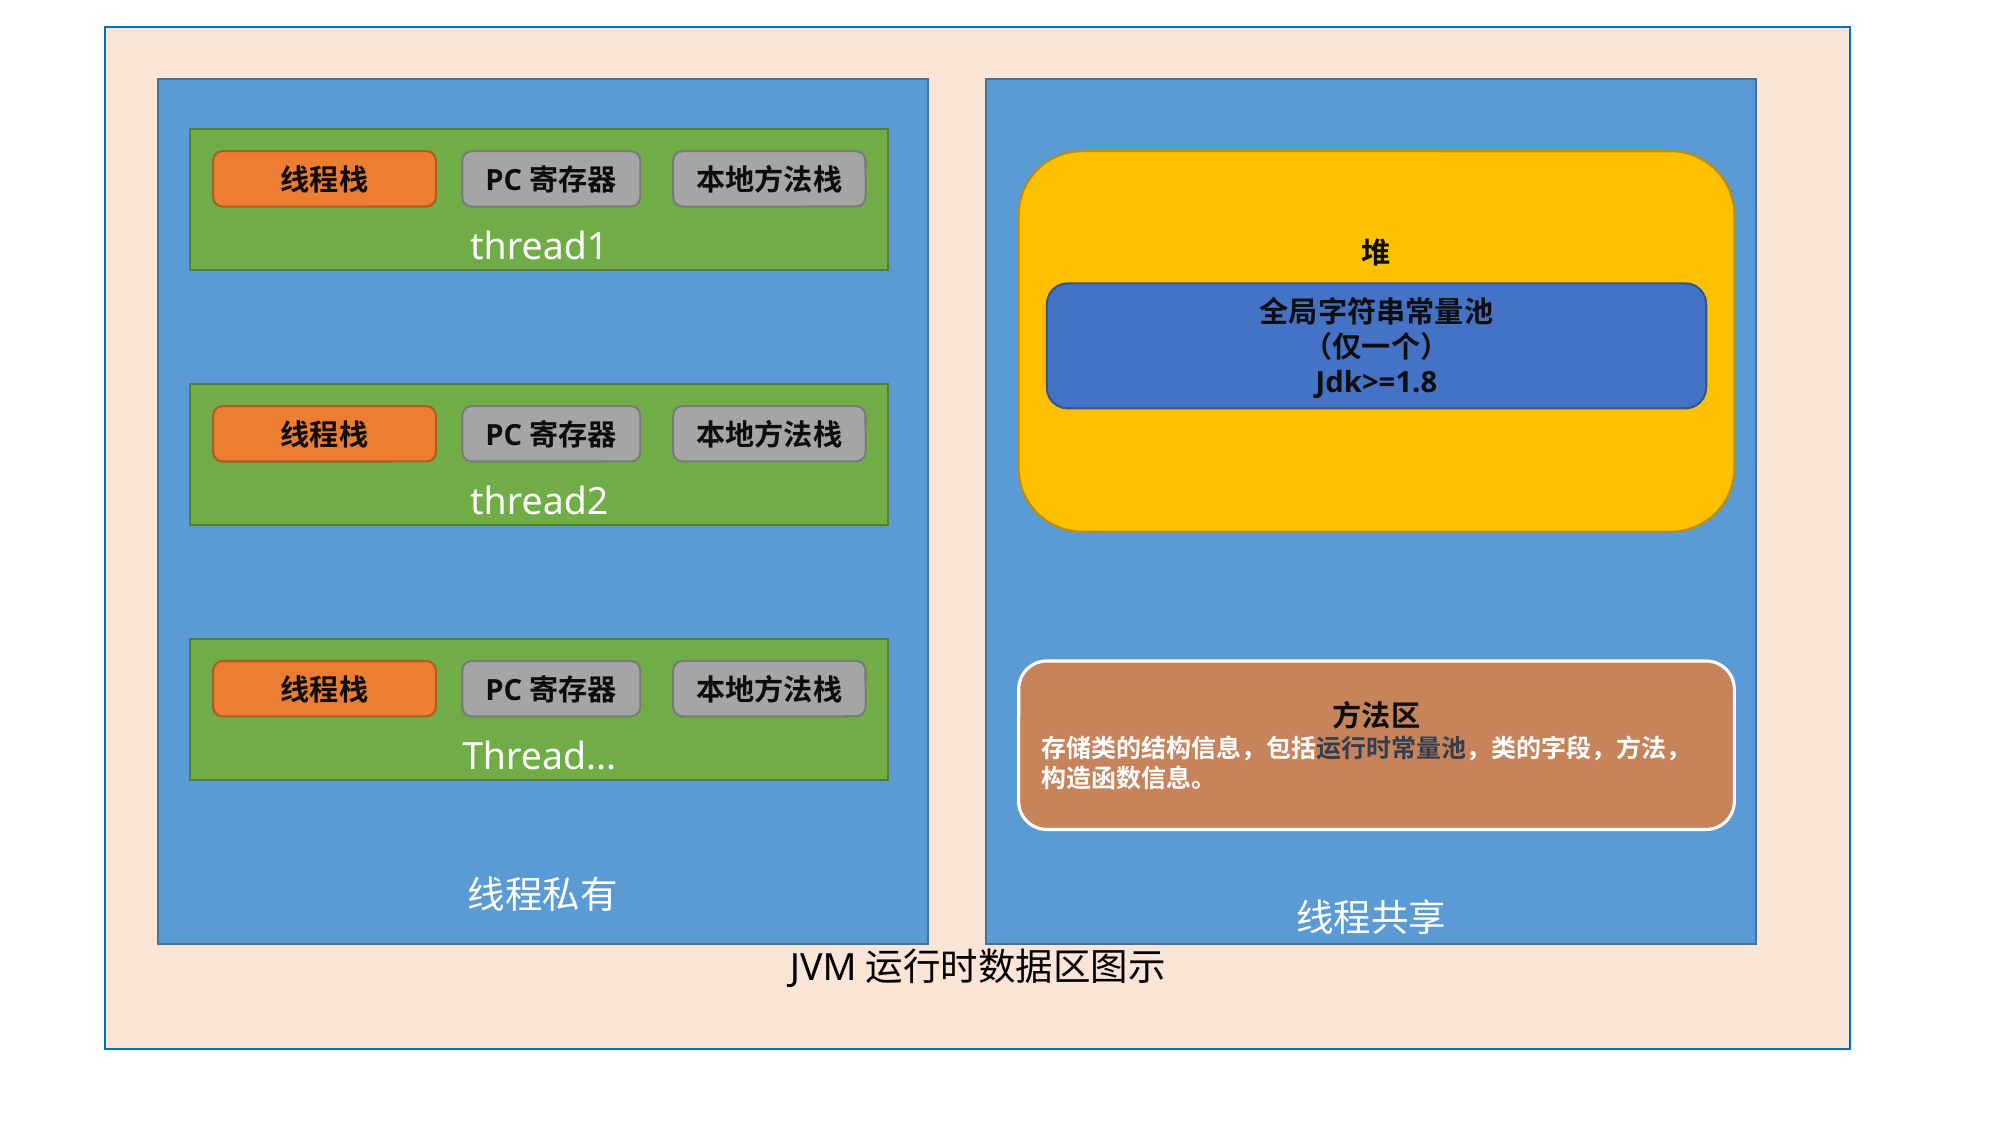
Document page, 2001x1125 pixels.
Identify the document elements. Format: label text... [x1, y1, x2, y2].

text_box 线程共享 [985, 78, 1757, 945]
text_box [190, 384, 889, 525]
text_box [190, 639, 889, 780]
text_box 堆 [1017, 150, 1736, 533]
text_box 线程私有 [157, 78, 929, 945]
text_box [190, 129, 889, 270]
text_box JVM运行时数据区图示 [104, 26, 1851, 1050]
text_box 方法区 存储类的结构信息，包括运行时常量池，类的字段，方法，构造函数信息。 [1017, 659, 1736, 832]
text_box 全局字符串常量池 （仅一个） Jdk>=1.8 [1045, 282, 1708, 410]
